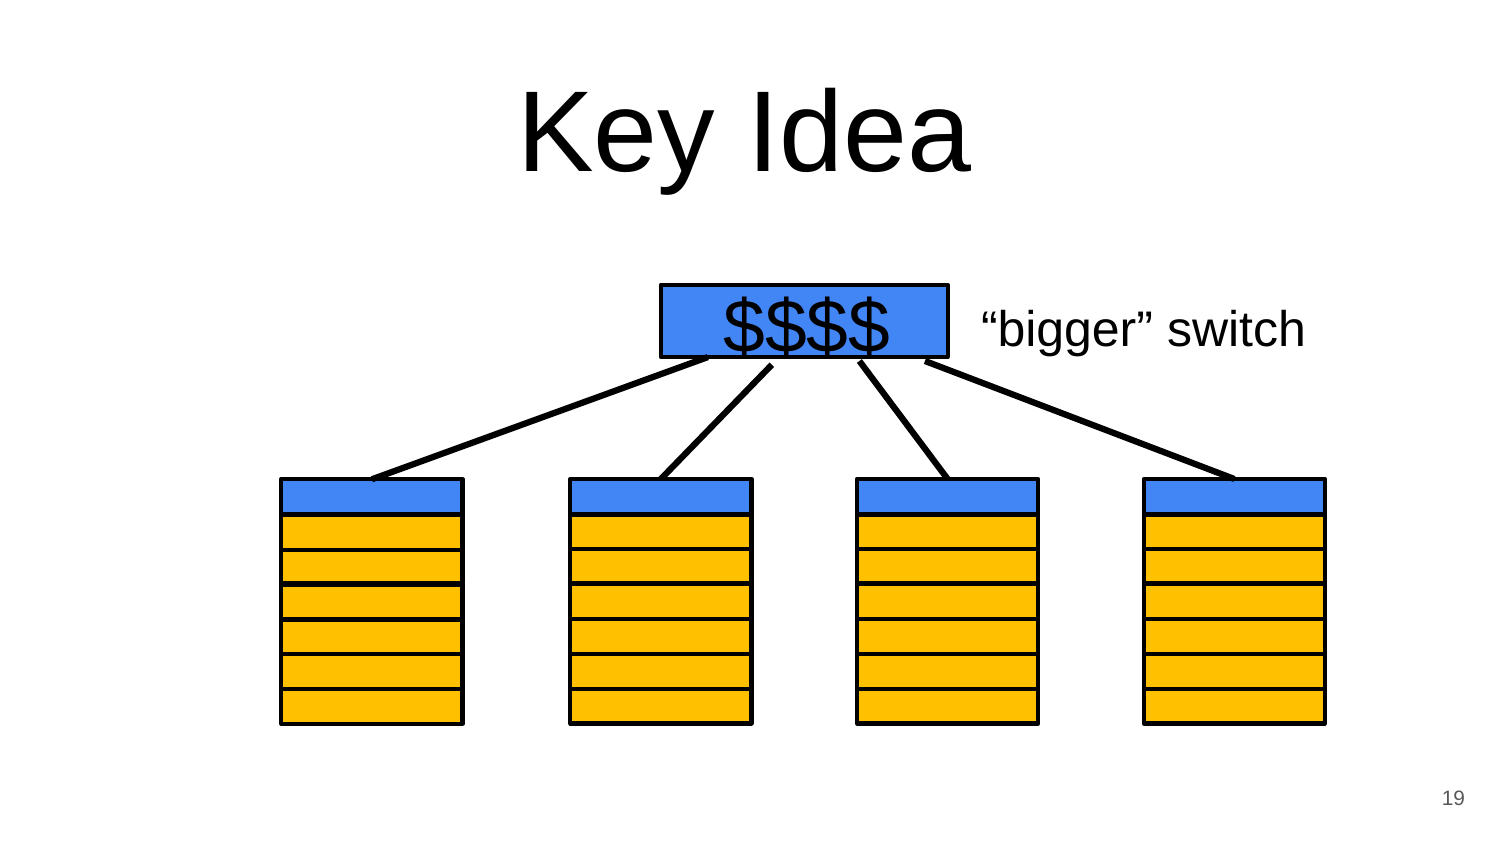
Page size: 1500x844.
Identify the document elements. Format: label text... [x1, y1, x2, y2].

text_box [906, 283, 950, 359]
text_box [859, 360, 923, 480]
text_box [1143, 478, 1326, 724]
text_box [660, 364, 773, 480]
text_box “bigger” switch [966, 288, 1322, 364]
text_box [659, 283, 708, 355]
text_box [371, 356, 709, 480]
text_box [570, 487, 752, 724]
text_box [281, 479, 463, 725]
text_box $$$$ [708, 270, 906, 375]
title Key Idea [28, 41, 1461, 211]
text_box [856, 485, 1039, 724]
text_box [924, 360, 1235, 480]
slide_number 19 [1389, 764, 1480, 830]
